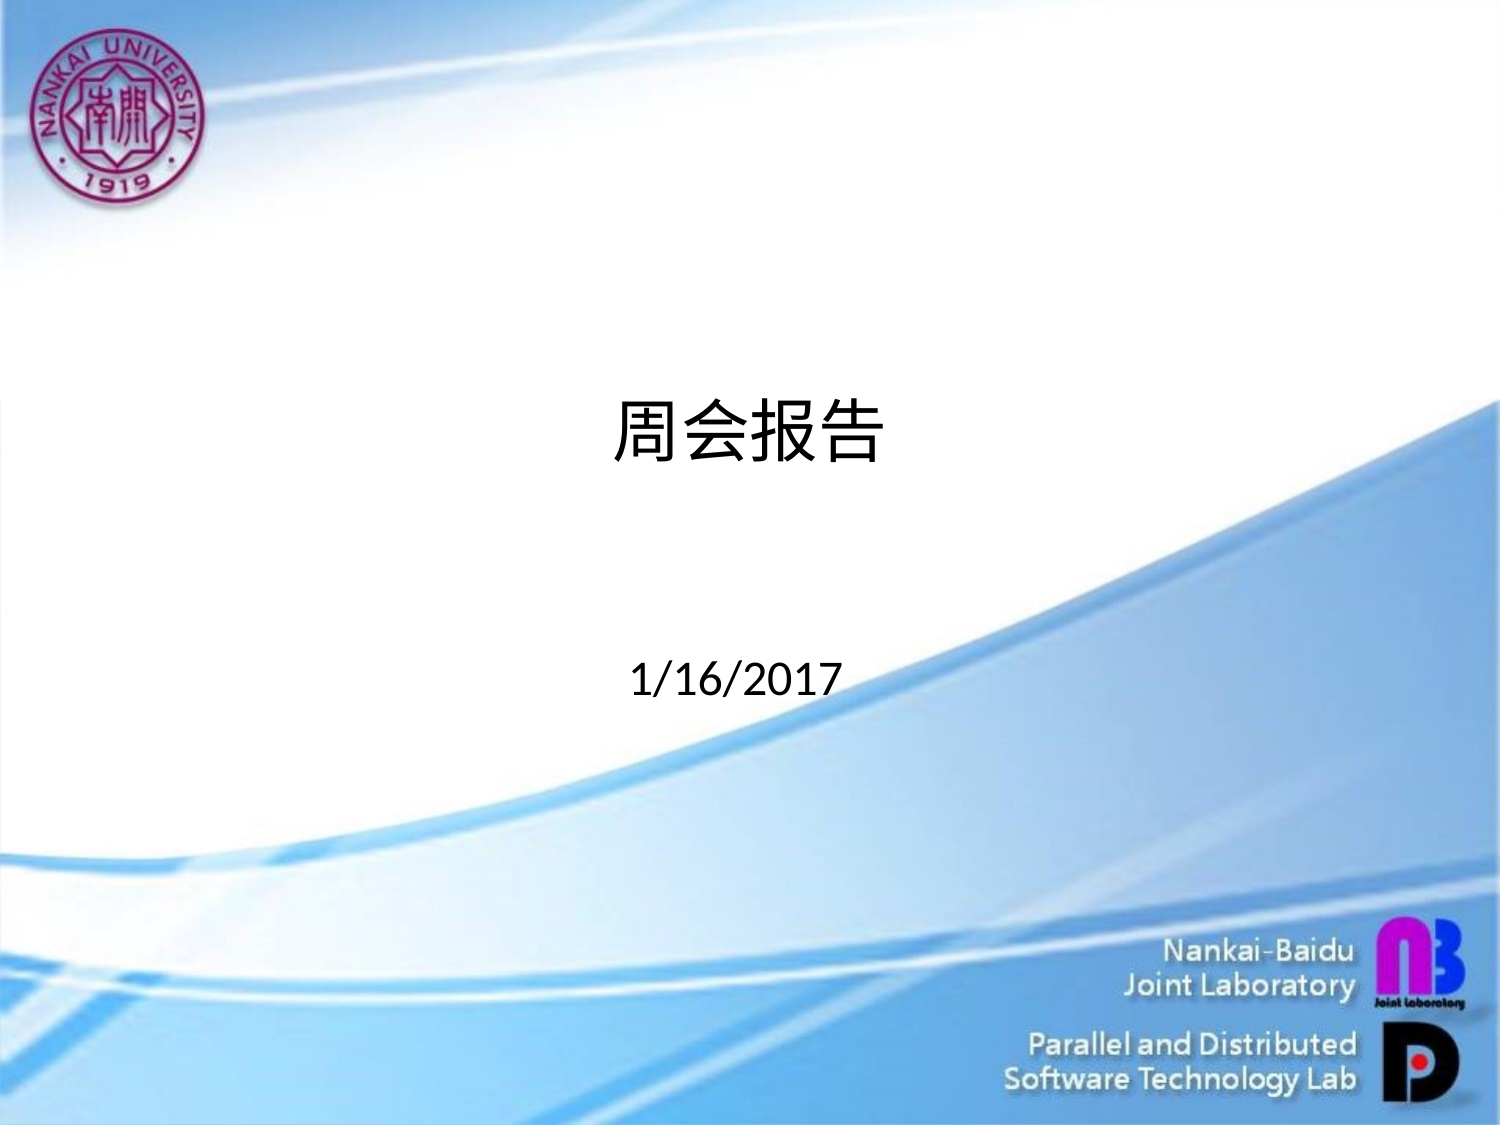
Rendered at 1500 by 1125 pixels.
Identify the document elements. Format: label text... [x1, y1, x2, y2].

subtitle 1/16/2017 [225, 637, 1275, 925]
title 周会报告 [112, 349, 1388, 591]
picture [0, 0, 1500, 1125]
